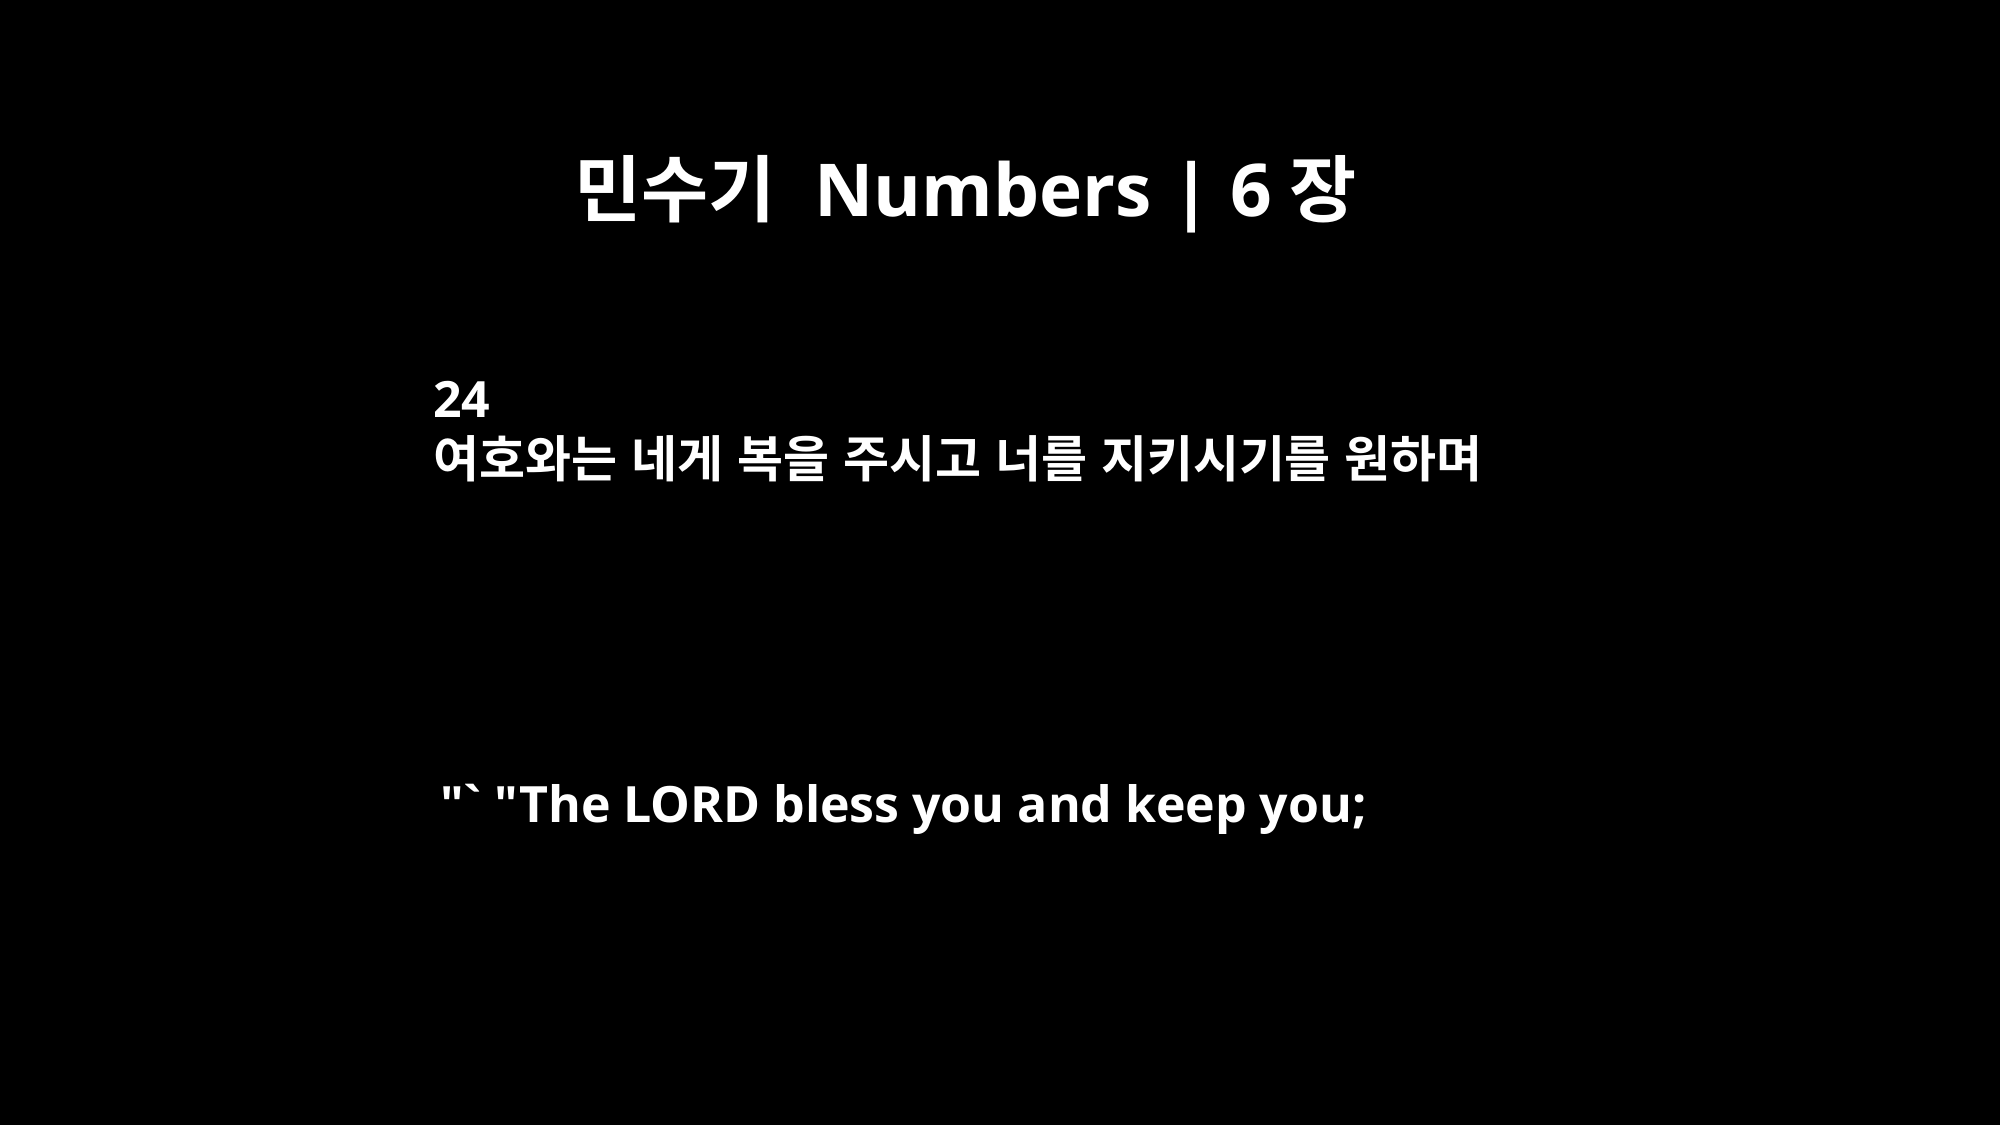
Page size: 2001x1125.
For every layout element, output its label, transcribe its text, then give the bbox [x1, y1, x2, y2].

text_box 민수기 Numbers | 6장 [559, 136, 1373, 239]
text_box "` "The LORD bless you and keep you; [425, 764, 1382, 840]
text_box 24 여호와는 네게 복을 주시고 너를 지키시기를 원하며 [418, 359, 1499, 495]
